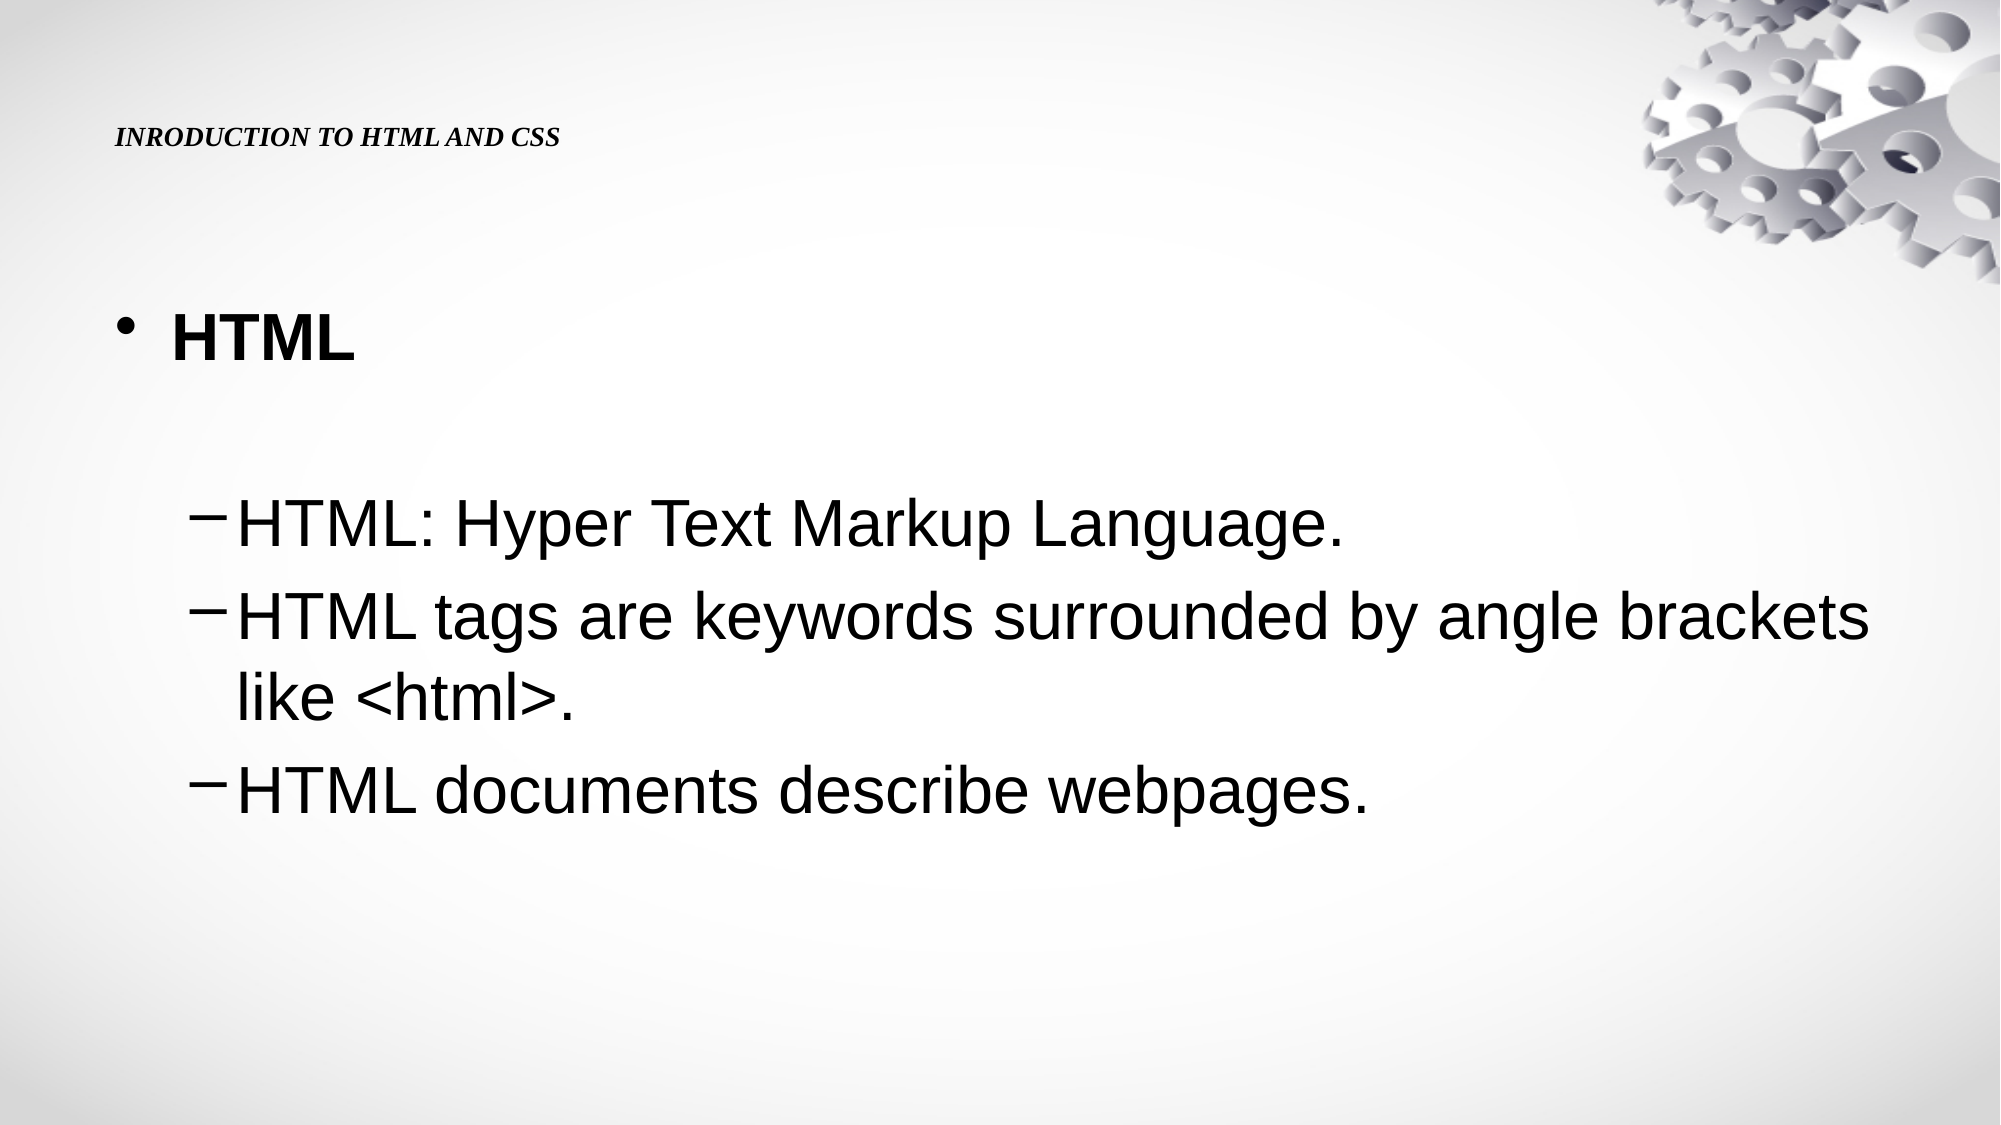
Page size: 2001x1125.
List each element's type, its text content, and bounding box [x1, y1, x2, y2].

list HTML HTML: Hyper Text Markup Language. HTML tags are keywords surrounded by angle brackets like <html>. HTML documents describe webpages. [99, 192, 1901, 1006]
title INRODUCTION TO HTML AND CSS [99, 76, 1901, 192]
picture [0, 0, 2000, 1125]
